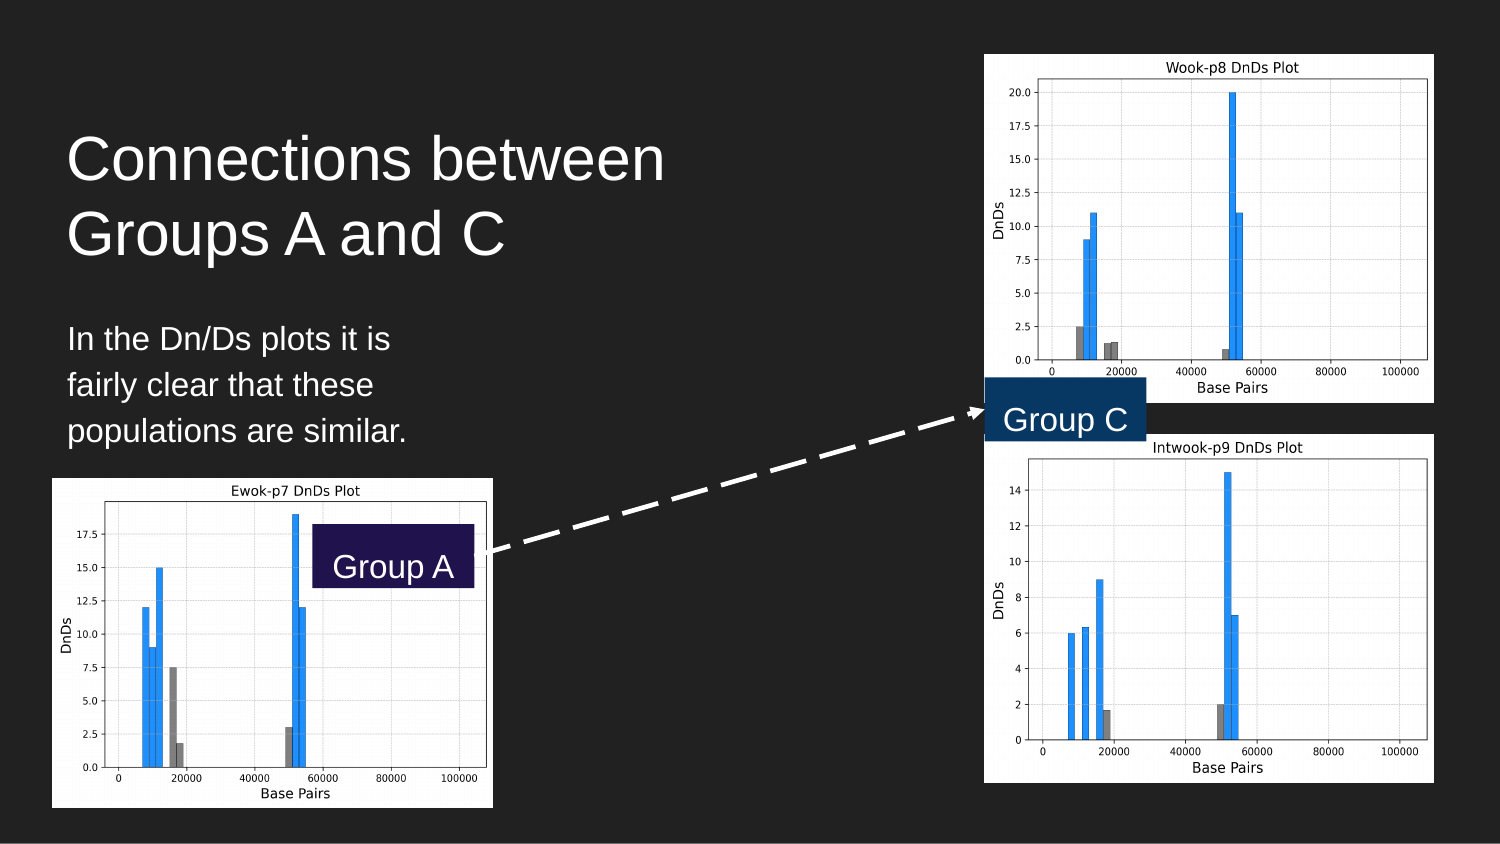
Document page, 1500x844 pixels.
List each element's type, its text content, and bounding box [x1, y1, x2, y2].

text_box Group C [988, 411, 1147, 433]
picture [984, 434, 1435, 784]
title Connections between Groups A and C [51, 50, 836, 284]
list In the Dn/Ds plots it is fairly clear that these populations are similar. [52, 296, 438, 451]
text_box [474, 409, 985, 557]
picture [51, 478, 494, 809]
picture [984, 53, 1435, 403]
